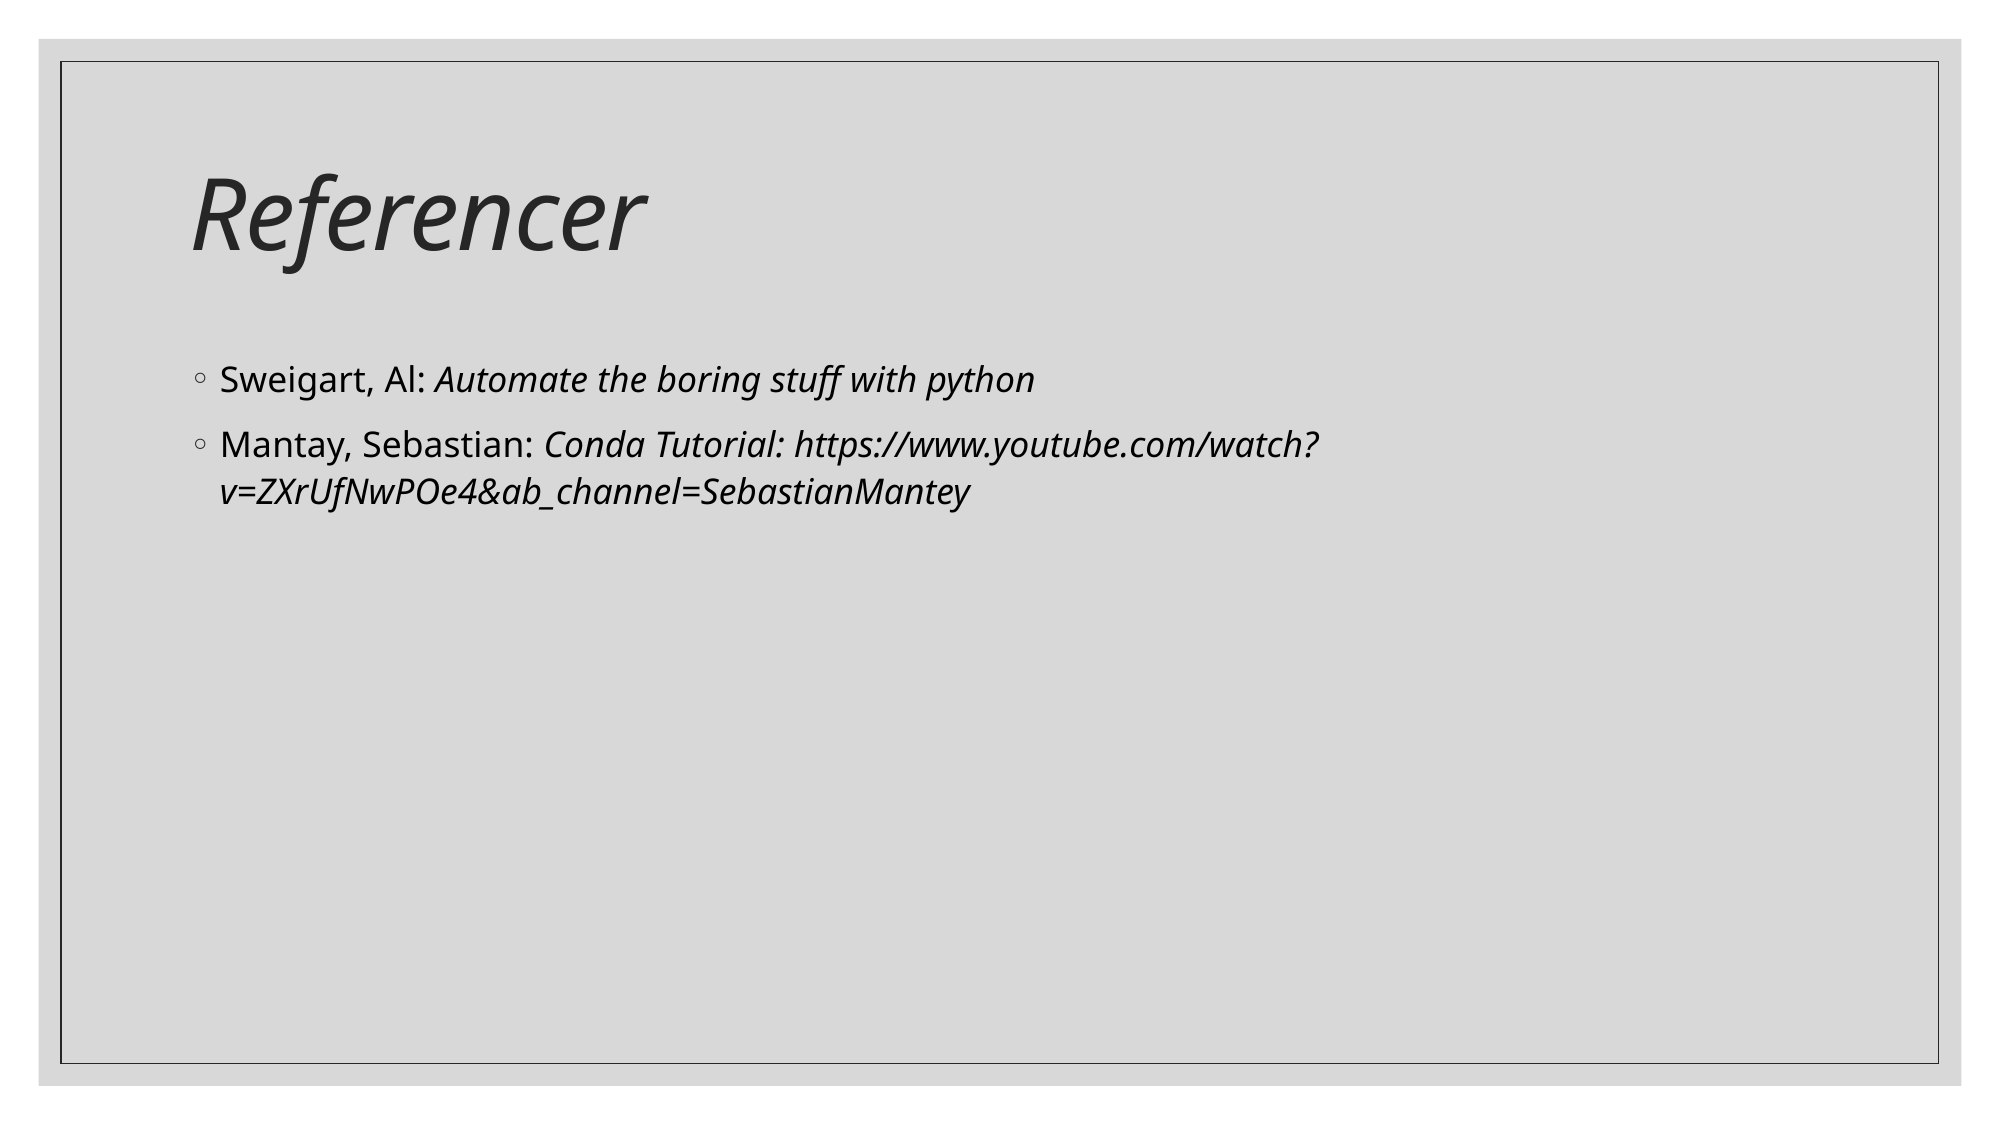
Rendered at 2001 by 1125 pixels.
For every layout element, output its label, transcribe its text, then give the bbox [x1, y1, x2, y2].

list Sweigart, Al: Automate the boring stuff with python Mantay, Sebastian: Conda Tutorial: https://www.youtube.com/watch?v=ZXrUfNwPOe4&ab_channel=SebastianMantey [174, 345, 1825, 977]
title Referencer [174, 105, 1825, 331]
